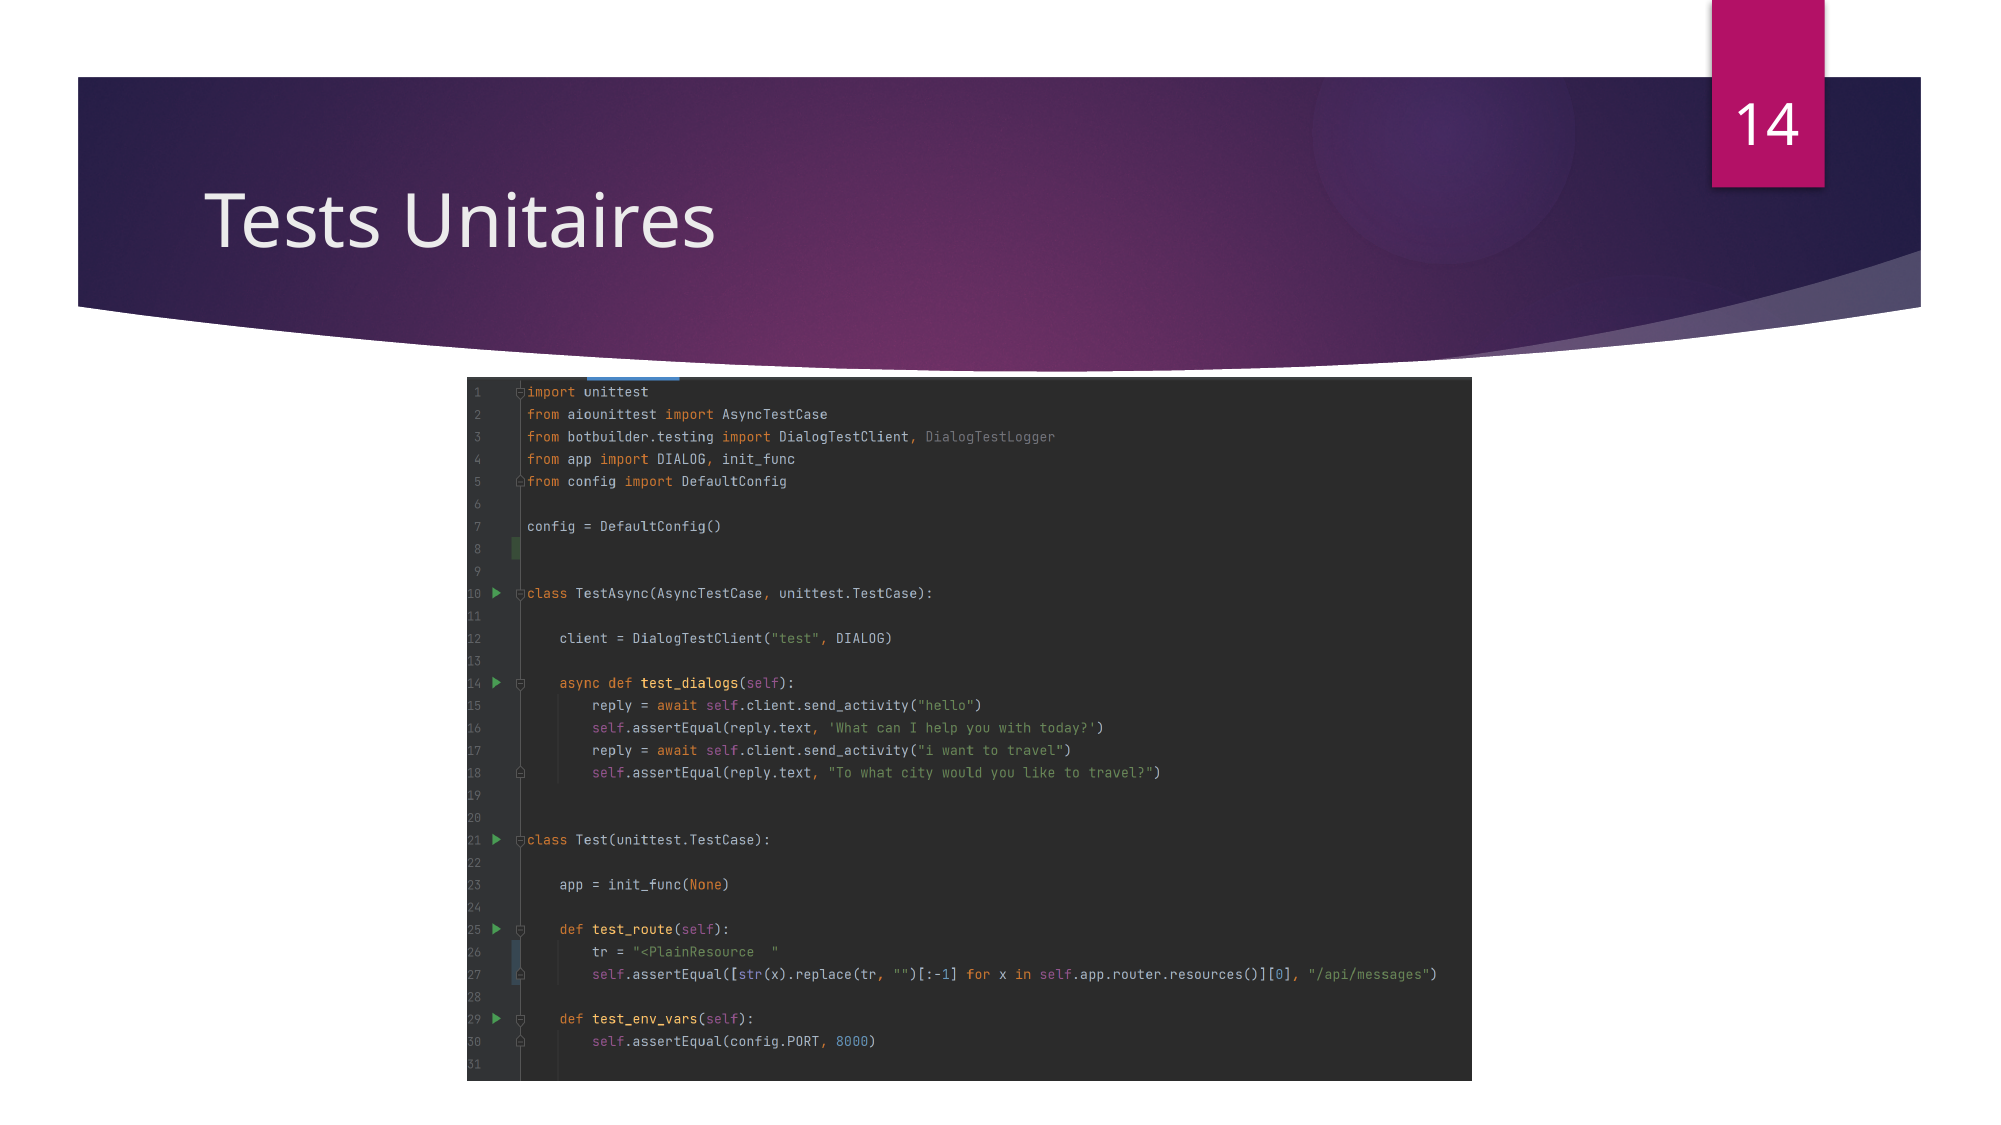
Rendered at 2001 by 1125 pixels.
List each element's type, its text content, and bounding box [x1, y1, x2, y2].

title Tests Unitaires [189, 159, 1627, 276]
slide_number 14 [1698, 48, 1836, 175]
picture [467, 377, 1472, 1081]
